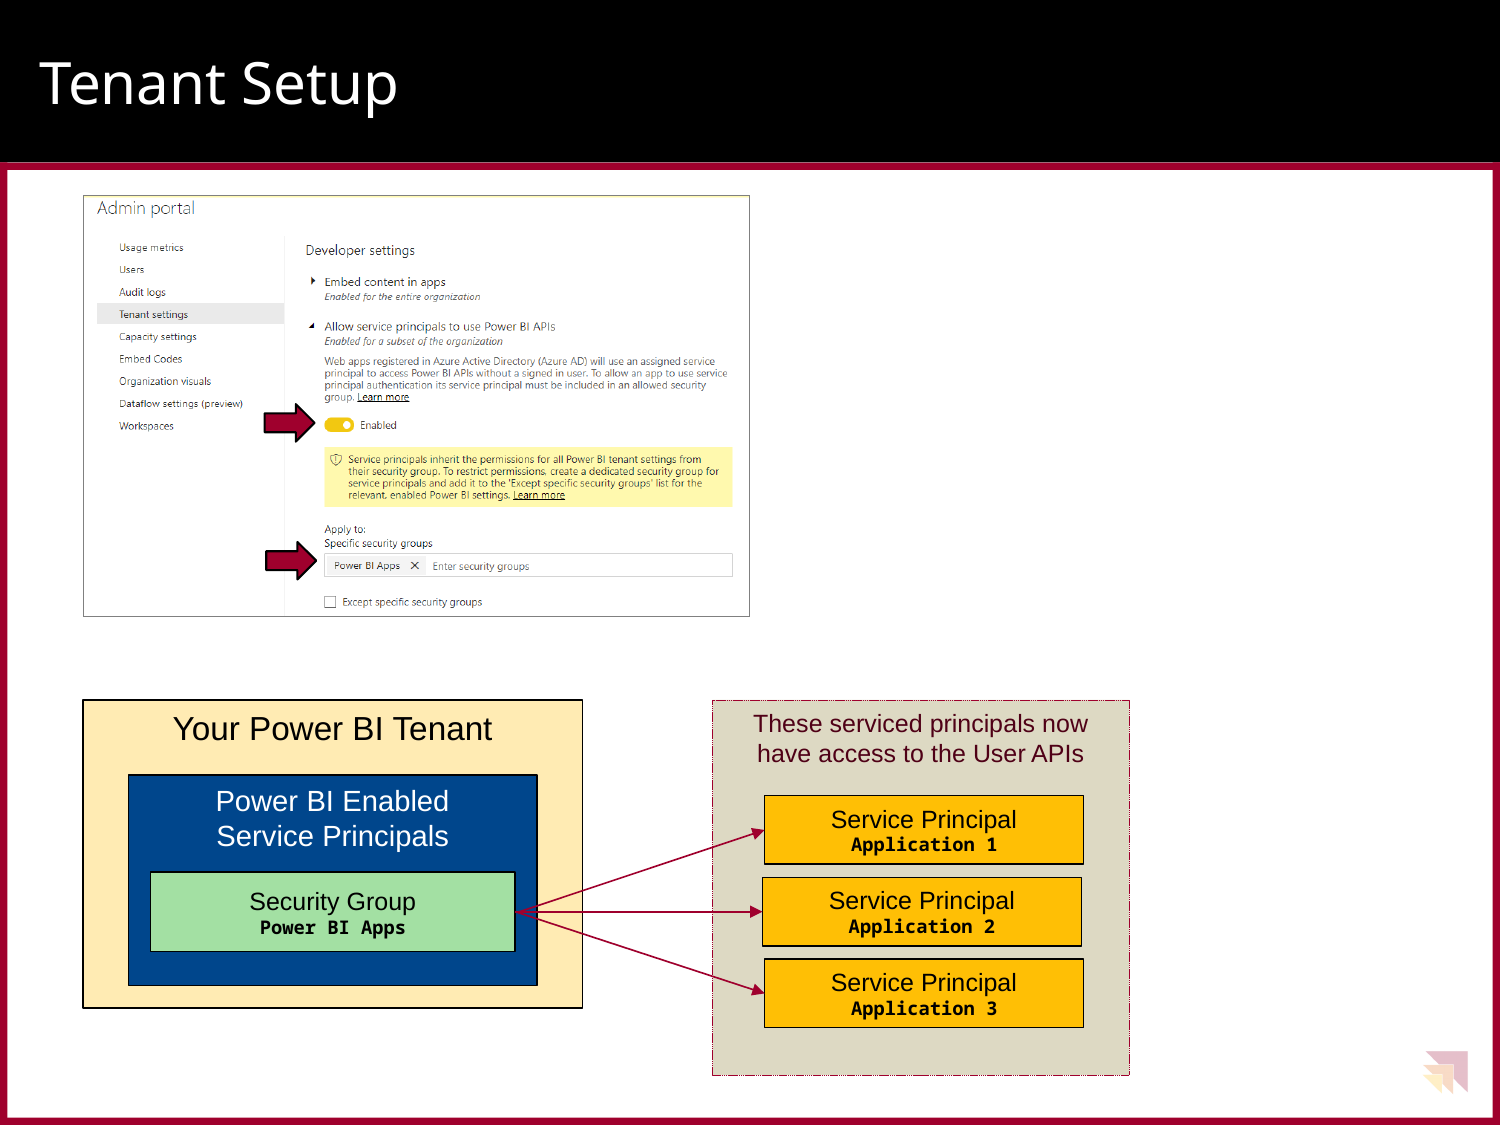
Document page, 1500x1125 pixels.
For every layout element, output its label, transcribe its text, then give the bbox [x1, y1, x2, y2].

picture [82, 195, 751, 618]
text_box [82, 699, 583, 1009]
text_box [514, 795, 1084, 1028]
title Tenant Setup [24, 12, 1438, 150]
text_box These serviced principals now have access to the User APIs [710, 698, 1131, 1077]
